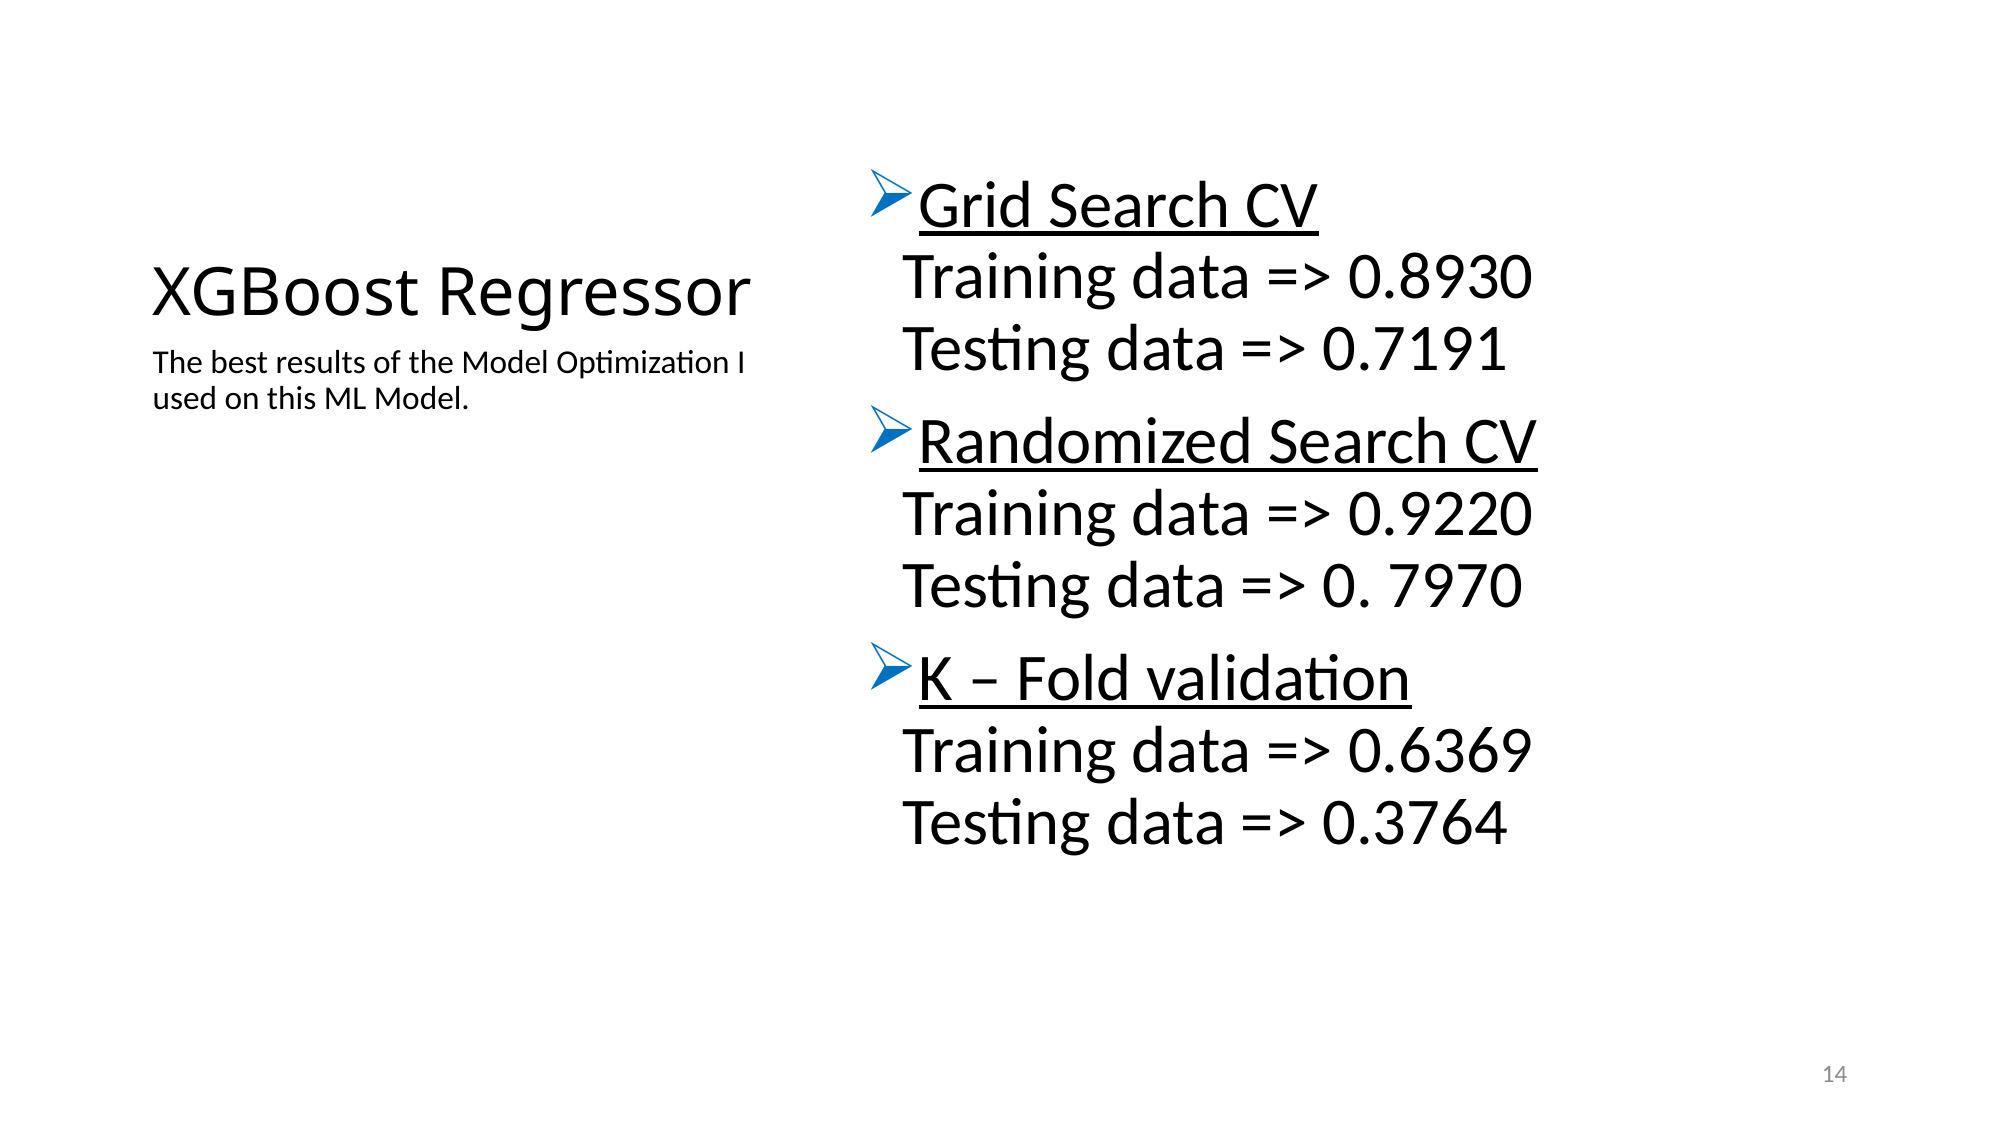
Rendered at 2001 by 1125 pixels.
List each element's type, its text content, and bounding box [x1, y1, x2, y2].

list The best results of the Model Optimization I used on this ML Model. [137, 337, 783, 963]
slide_number 14 [1412, 1042, 1863, 1103]
list Grid Search CV Training data => 0.8930 Testing data => 0.7191 Randomized Search CV Training data => 0.9220 Testing data => 0. 7970 K – Fold validation Training data => 0.6369 Testing data => 0.3764 [850, 161, 1863, 962]
title XGBoost Regressor [137, 75, 783, 337]
